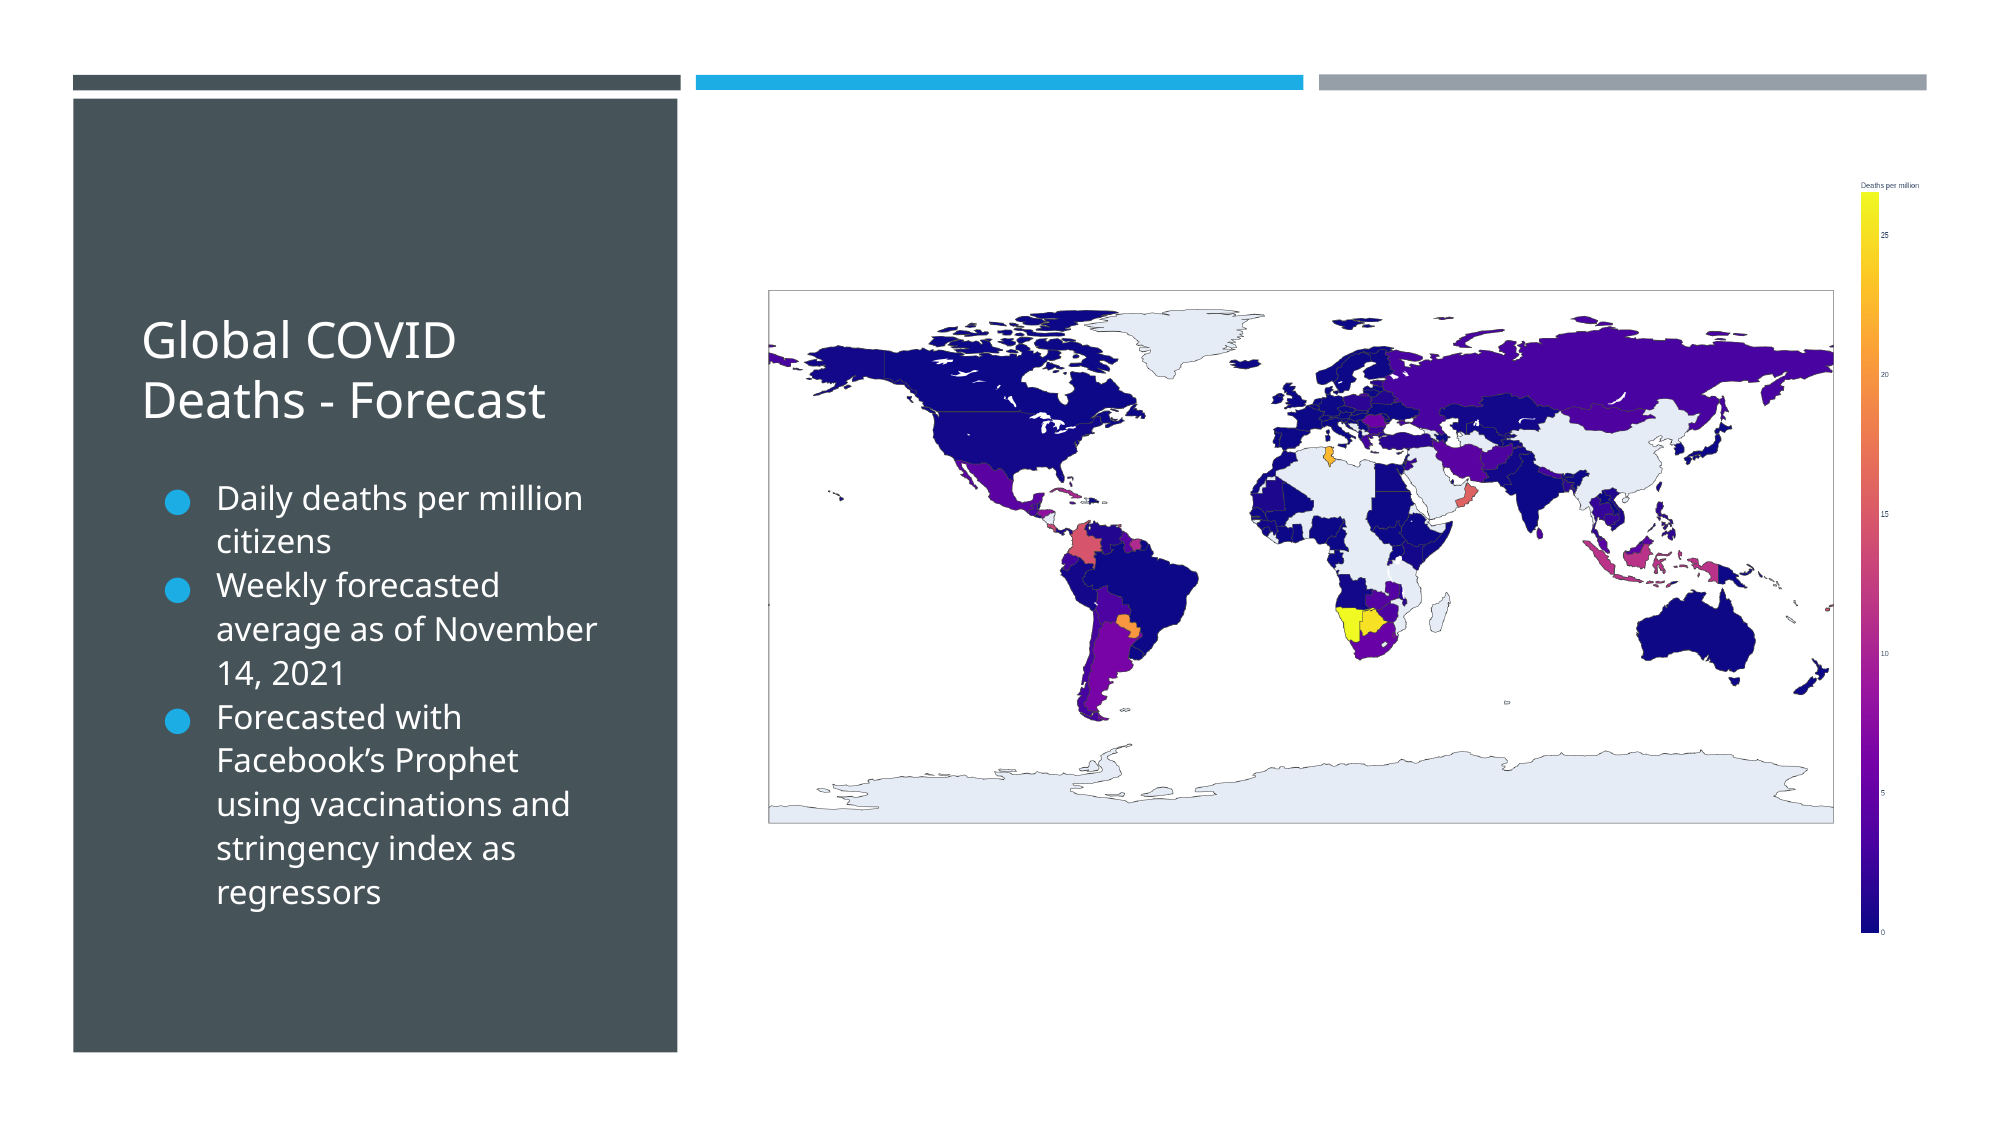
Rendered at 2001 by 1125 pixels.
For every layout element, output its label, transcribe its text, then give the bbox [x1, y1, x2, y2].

title Global COVID Deaths - Forecast [125, 153, 624, 436]
picture [720, 138, 1933, 987]
list Daily deaths per million citizens Weekly forecasted average as of November 14, 2021 Forecasted with Facebook’s Prophet using vaccinations and stringency index as regressors [125, 465, 624, 958]
